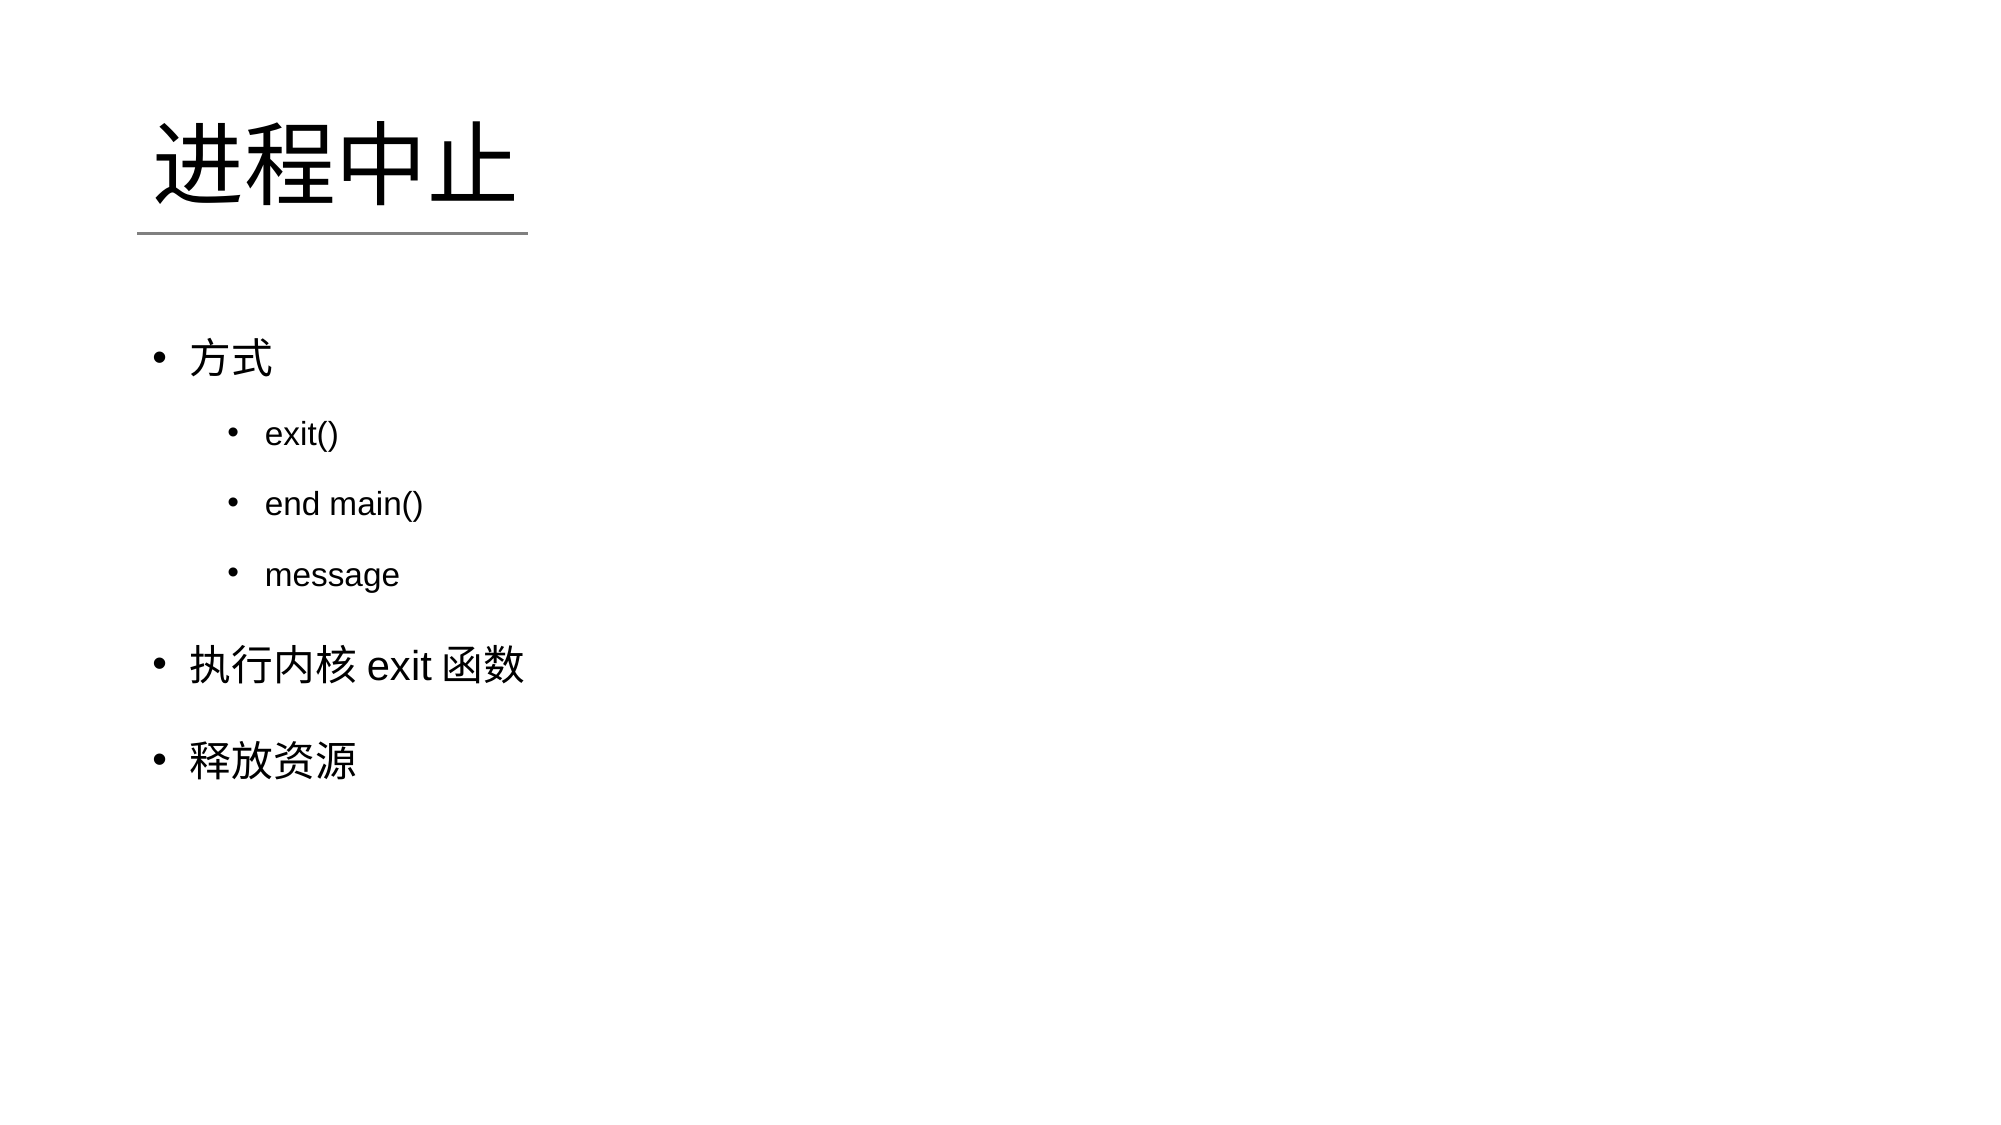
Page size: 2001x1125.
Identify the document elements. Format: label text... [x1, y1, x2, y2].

list 方式 exit() end main() message 执行内核exit函数 释放资源 [137, 299, 1863, 1014]
title 进程中止 [137, 59, 1863, 278]
